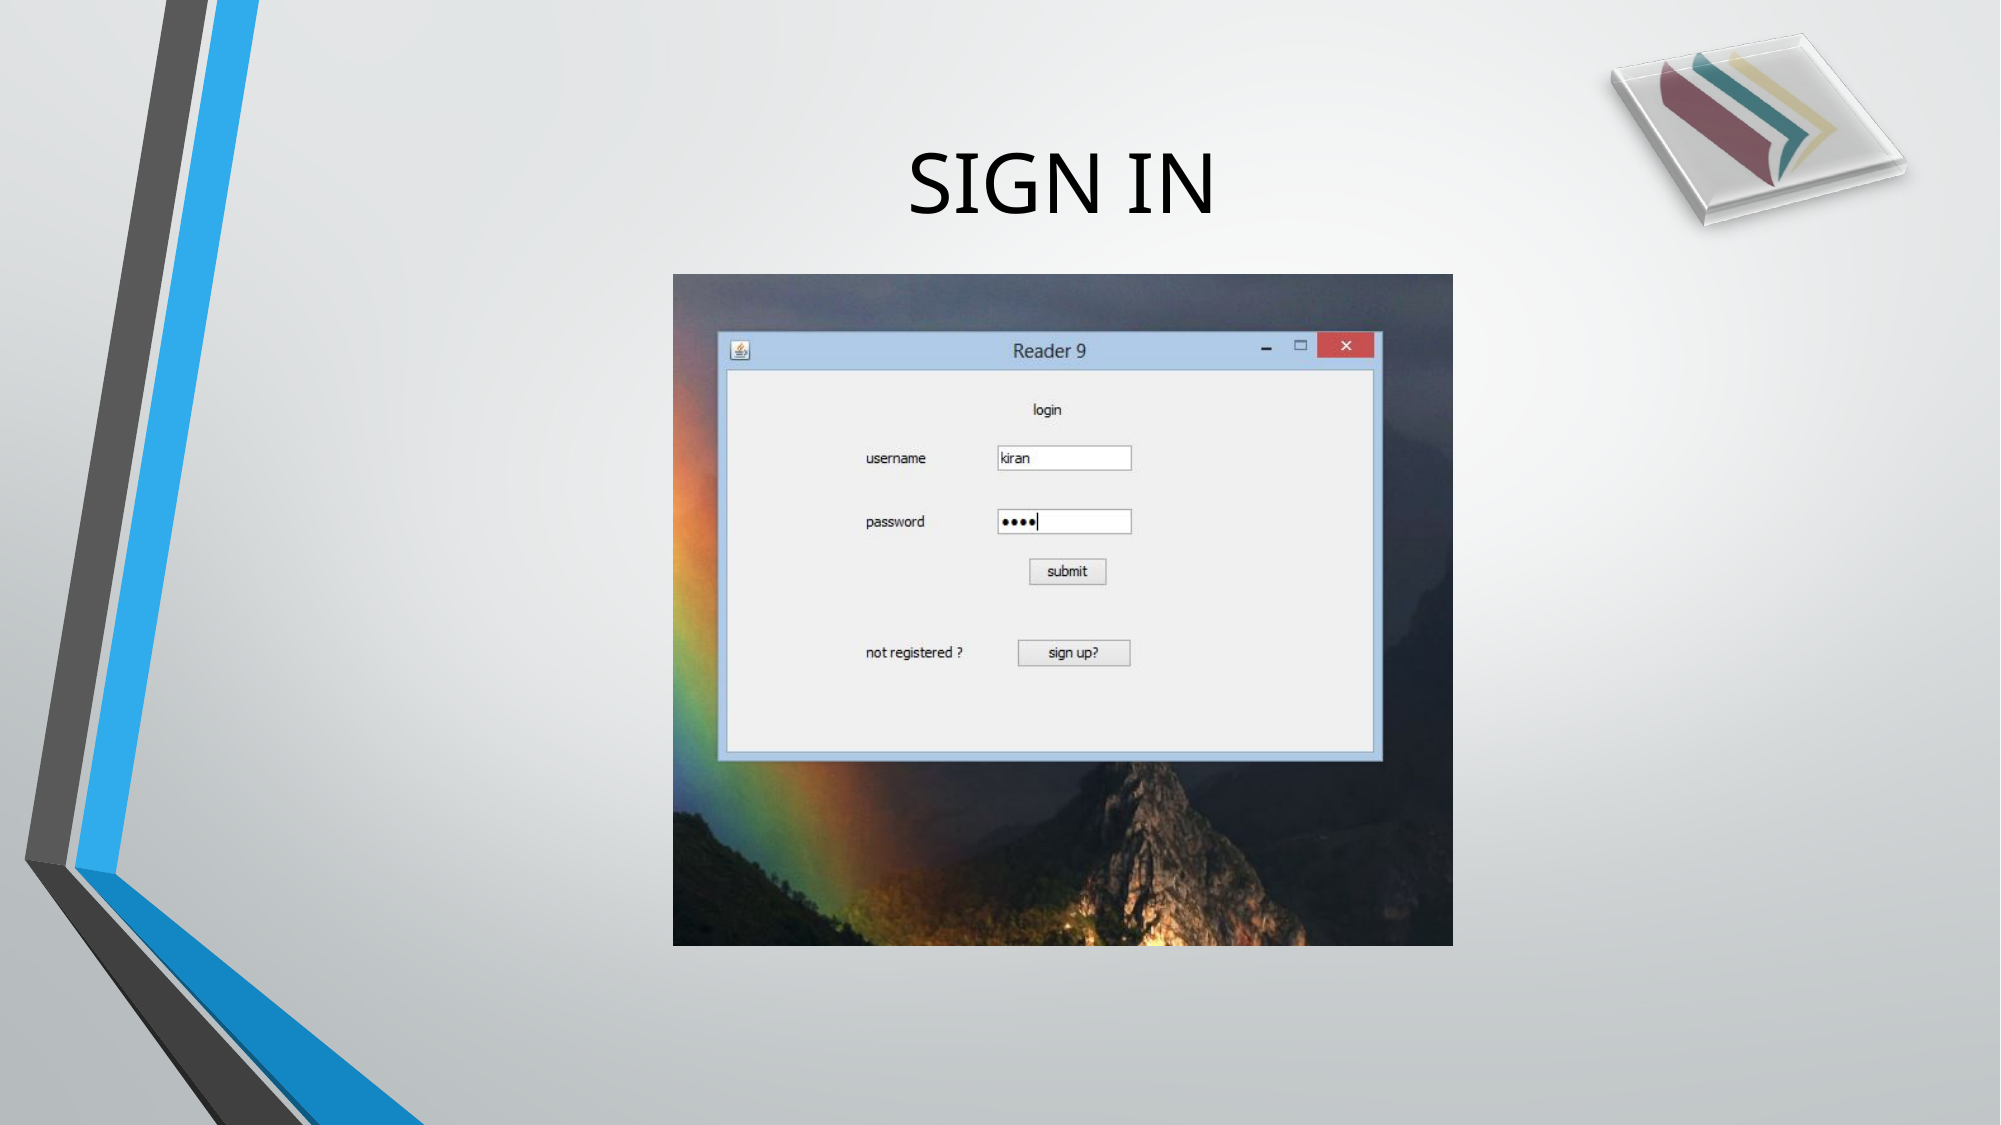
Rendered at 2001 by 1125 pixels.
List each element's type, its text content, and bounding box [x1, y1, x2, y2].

title SIGN IN [241, 85, 1885, 275]
picture [672, 274, 1454, 946]
picture [1535, 0, 1973, 298]
